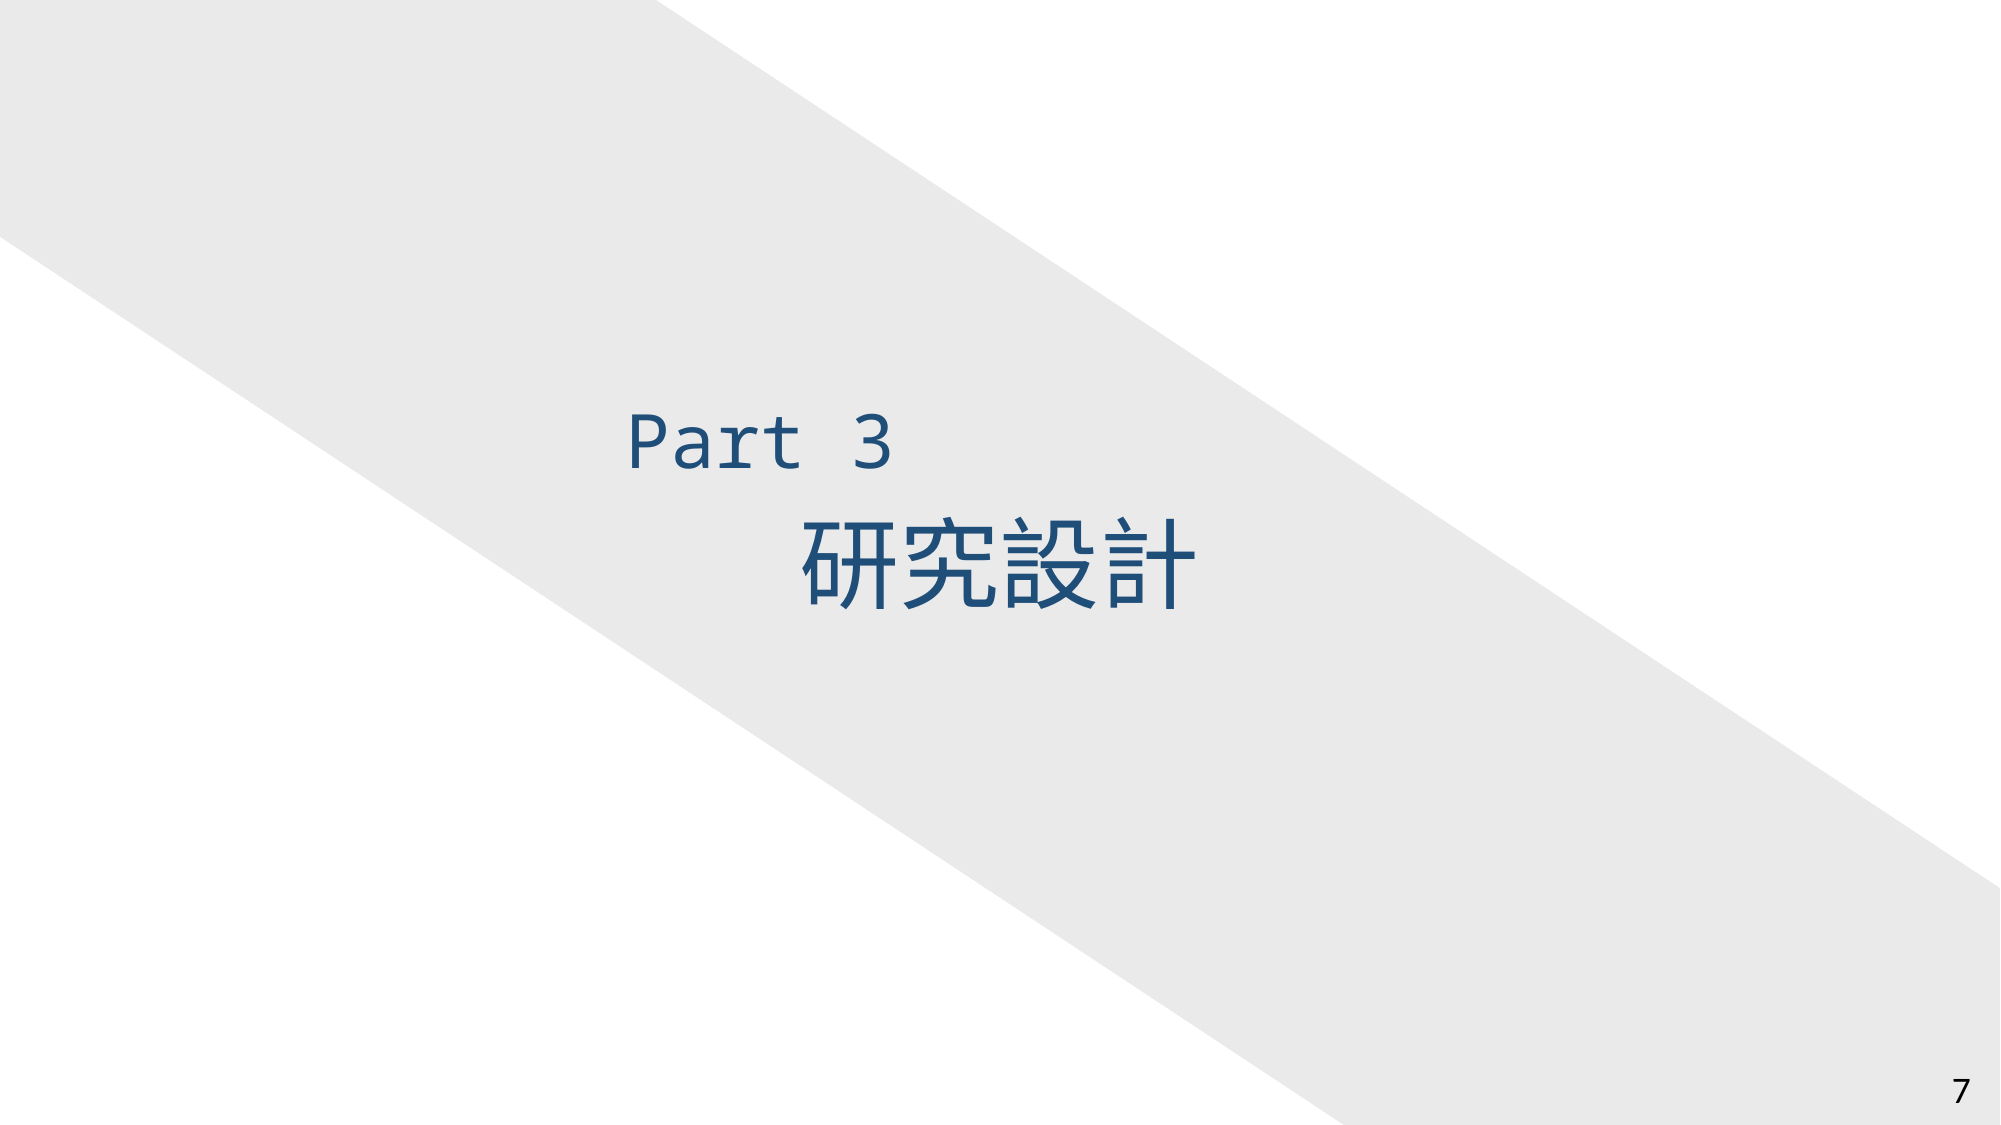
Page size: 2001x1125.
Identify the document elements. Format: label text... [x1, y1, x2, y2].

text_box [0, 0, 2000, 1125]
text_box 7 [1937, 1058, 1986, 1118]
text_box Part 3 [610, 386, 911, 492]
text_box 研究設計 [785, 494, 1215, 629]
